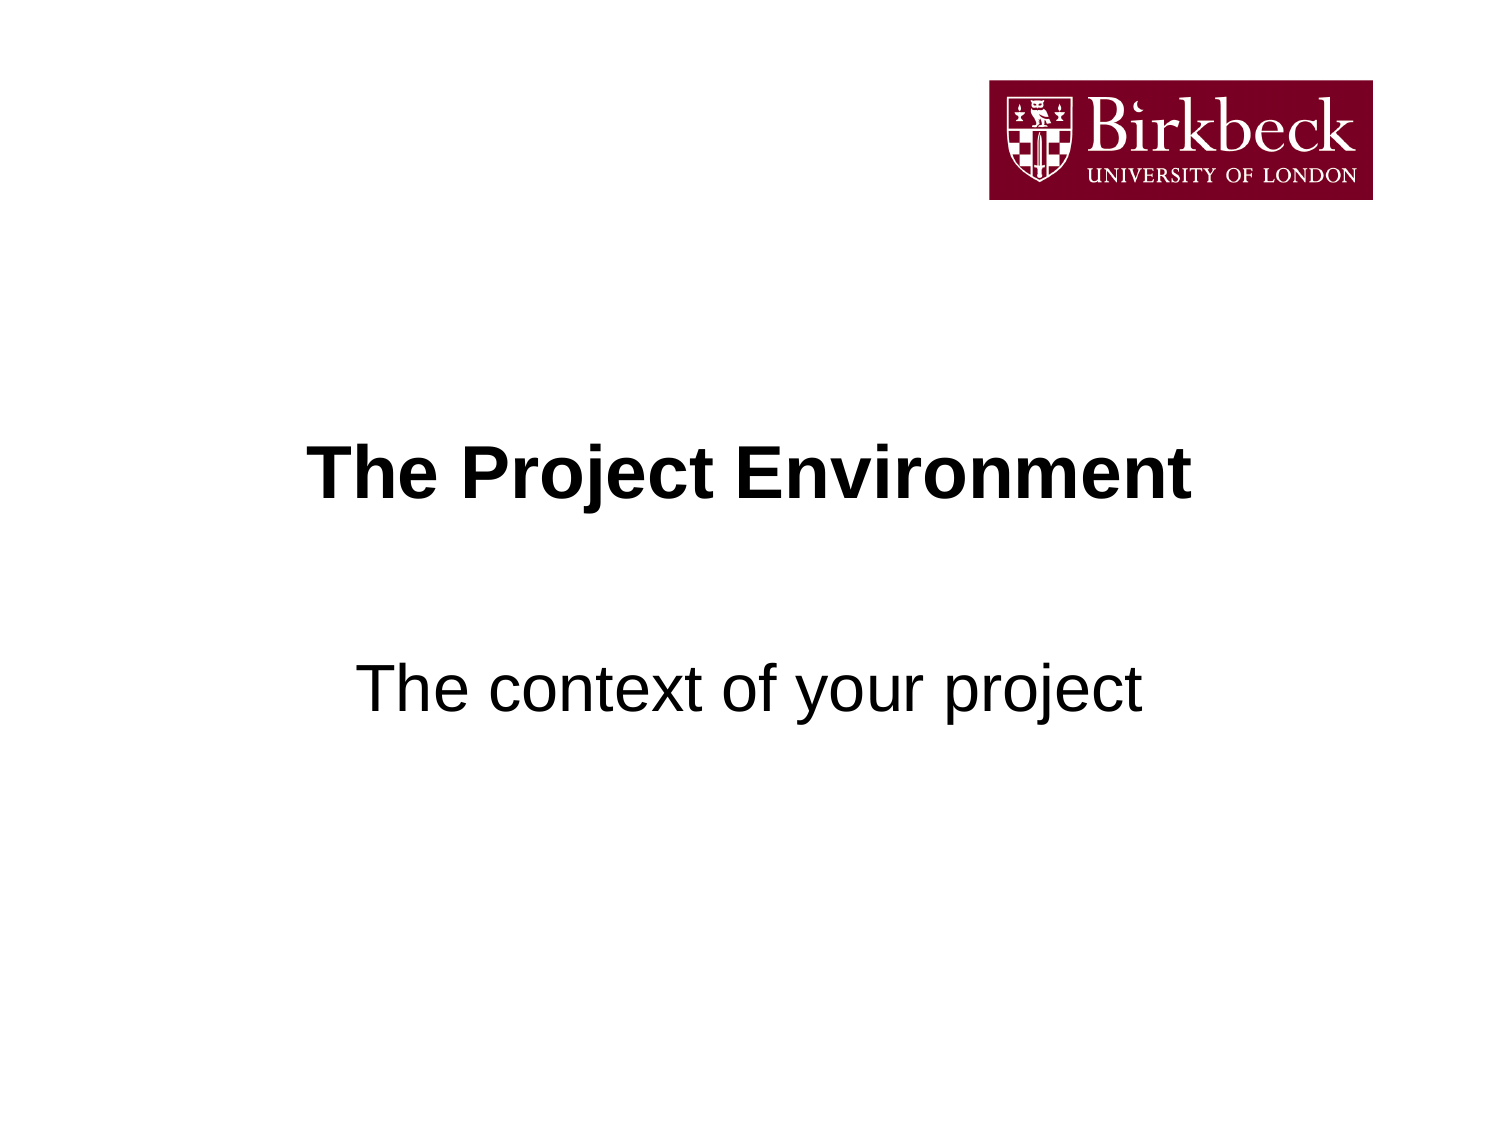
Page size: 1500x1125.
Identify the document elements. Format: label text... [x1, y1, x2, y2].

title The Project Environment [112, 374, 1388, 563]
subtitle The context of your project [224, 637, 1276, 926]
picture [987, 78, 1375, 202]
